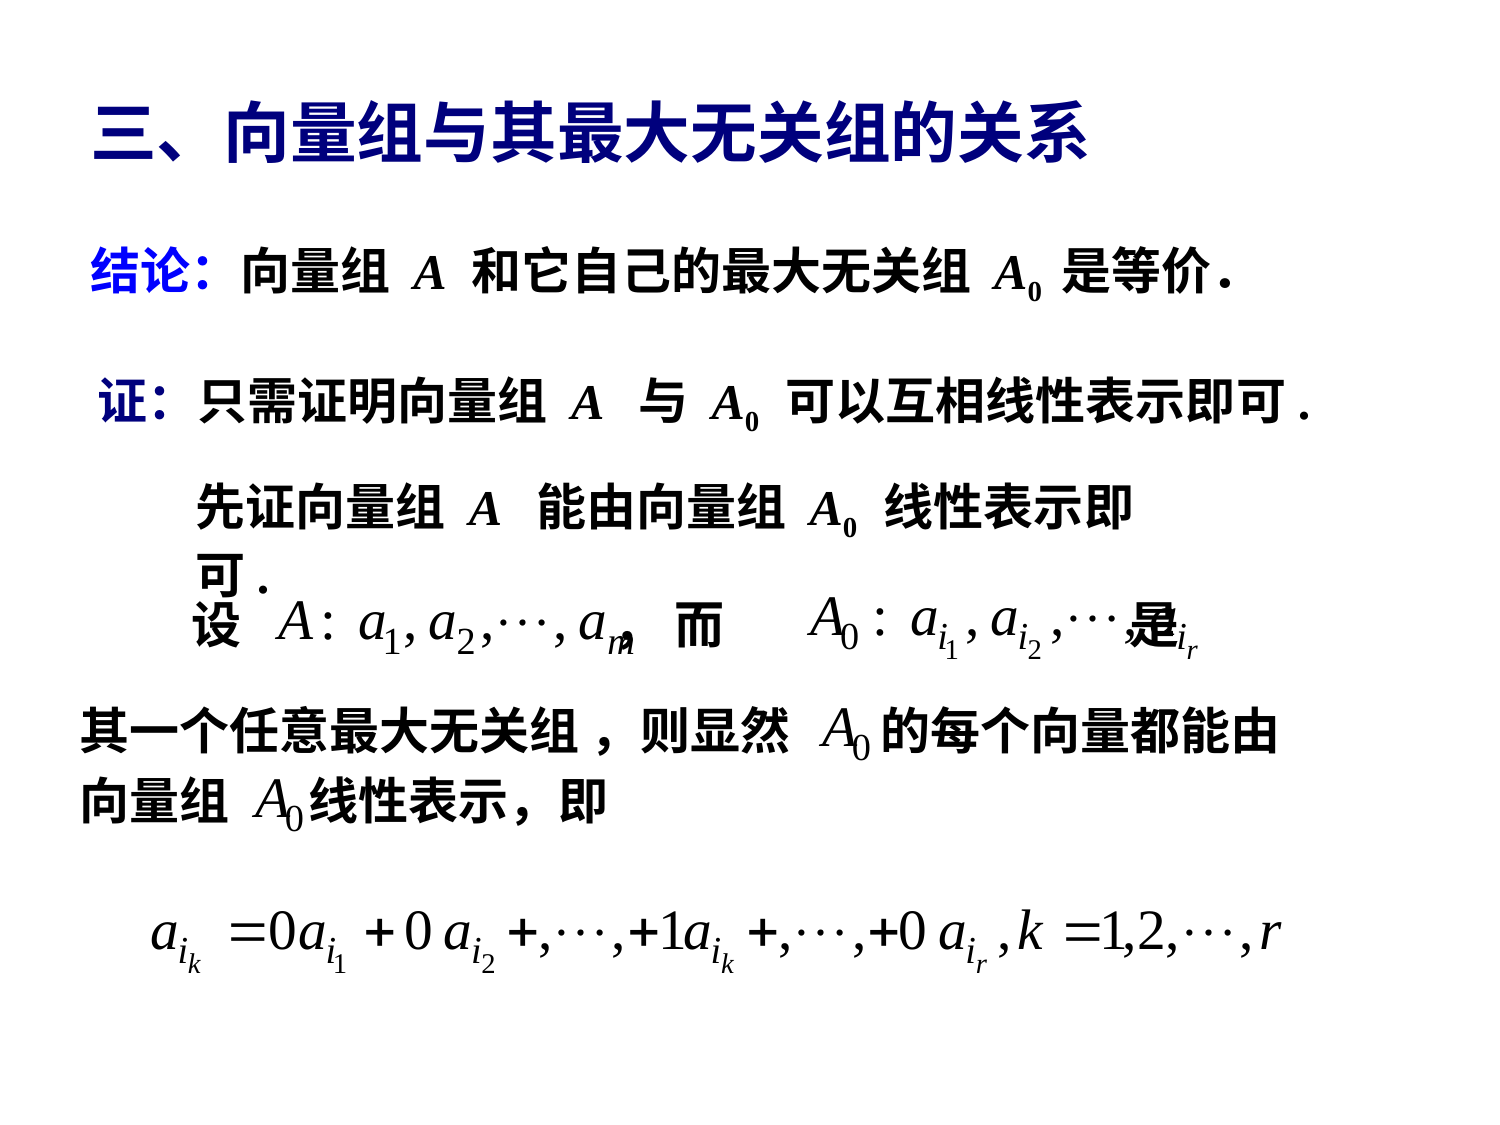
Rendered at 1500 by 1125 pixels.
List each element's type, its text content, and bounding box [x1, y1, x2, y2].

text_box 证：只需证明向量组 A 与 A0 可以互相线性表示即可. [25, 361, 1376, 468]
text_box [40, 577, 1424, 693]
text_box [64, 688, 1447, 906]
title 三、向量组与其最大无关组的关系 [74, 18, 1426, 231]
text_box 先证向量组 A 能由向量组 A0 线性表示即可. [123, 467, 1211, 575]
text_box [141, 892, 1294, 988]
list 结论：向量组 A 和它自己的最大无关组 A0 是等价． [74, 231, 1426, 578]
